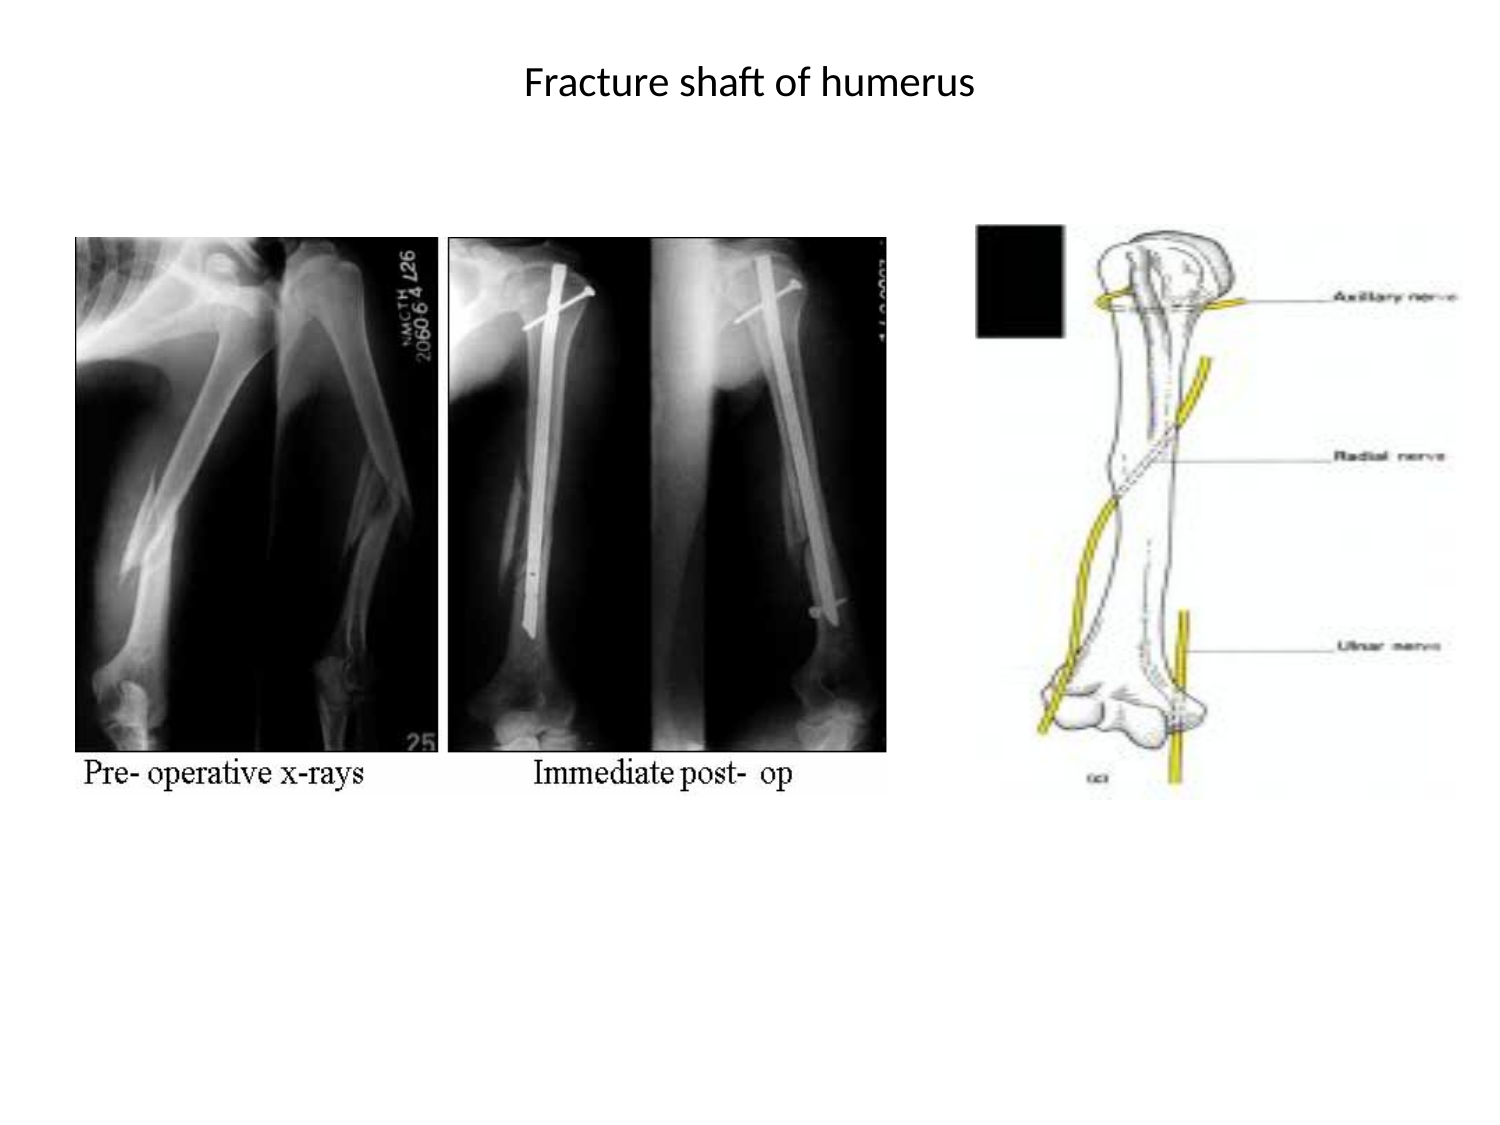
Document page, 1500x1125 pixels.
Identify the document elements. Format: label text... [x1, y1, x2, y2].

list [974, 224, 1463, 801]
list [74, 237, 888, 796]
title Fracture shaft of humerus [75, 45, 1425, 113]
